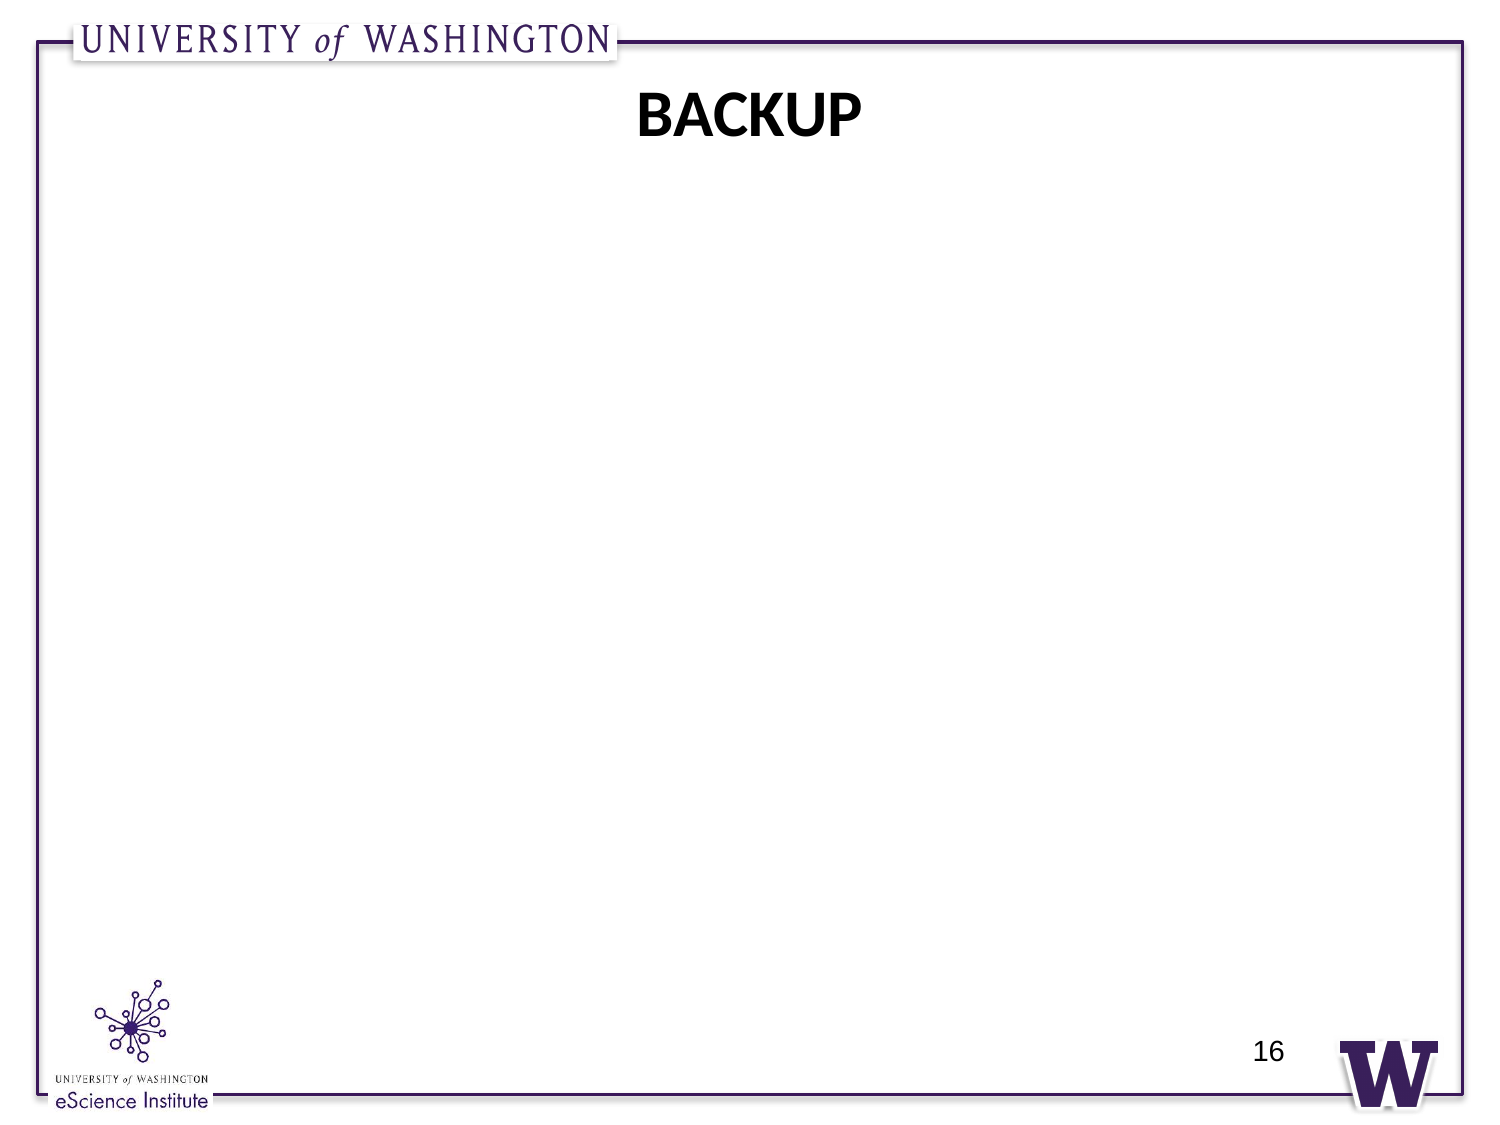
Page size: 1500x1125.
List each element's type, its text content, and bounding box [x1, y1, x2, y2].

picture [48, 978, 213, 1113]
slide_number 16 [1237, 1025, 1325, 1085]
title BACKUP [75, 62, 1425, 200]
picture [81, 24, 609, 61]
picture [1340, 1041, 1438, 1107]
